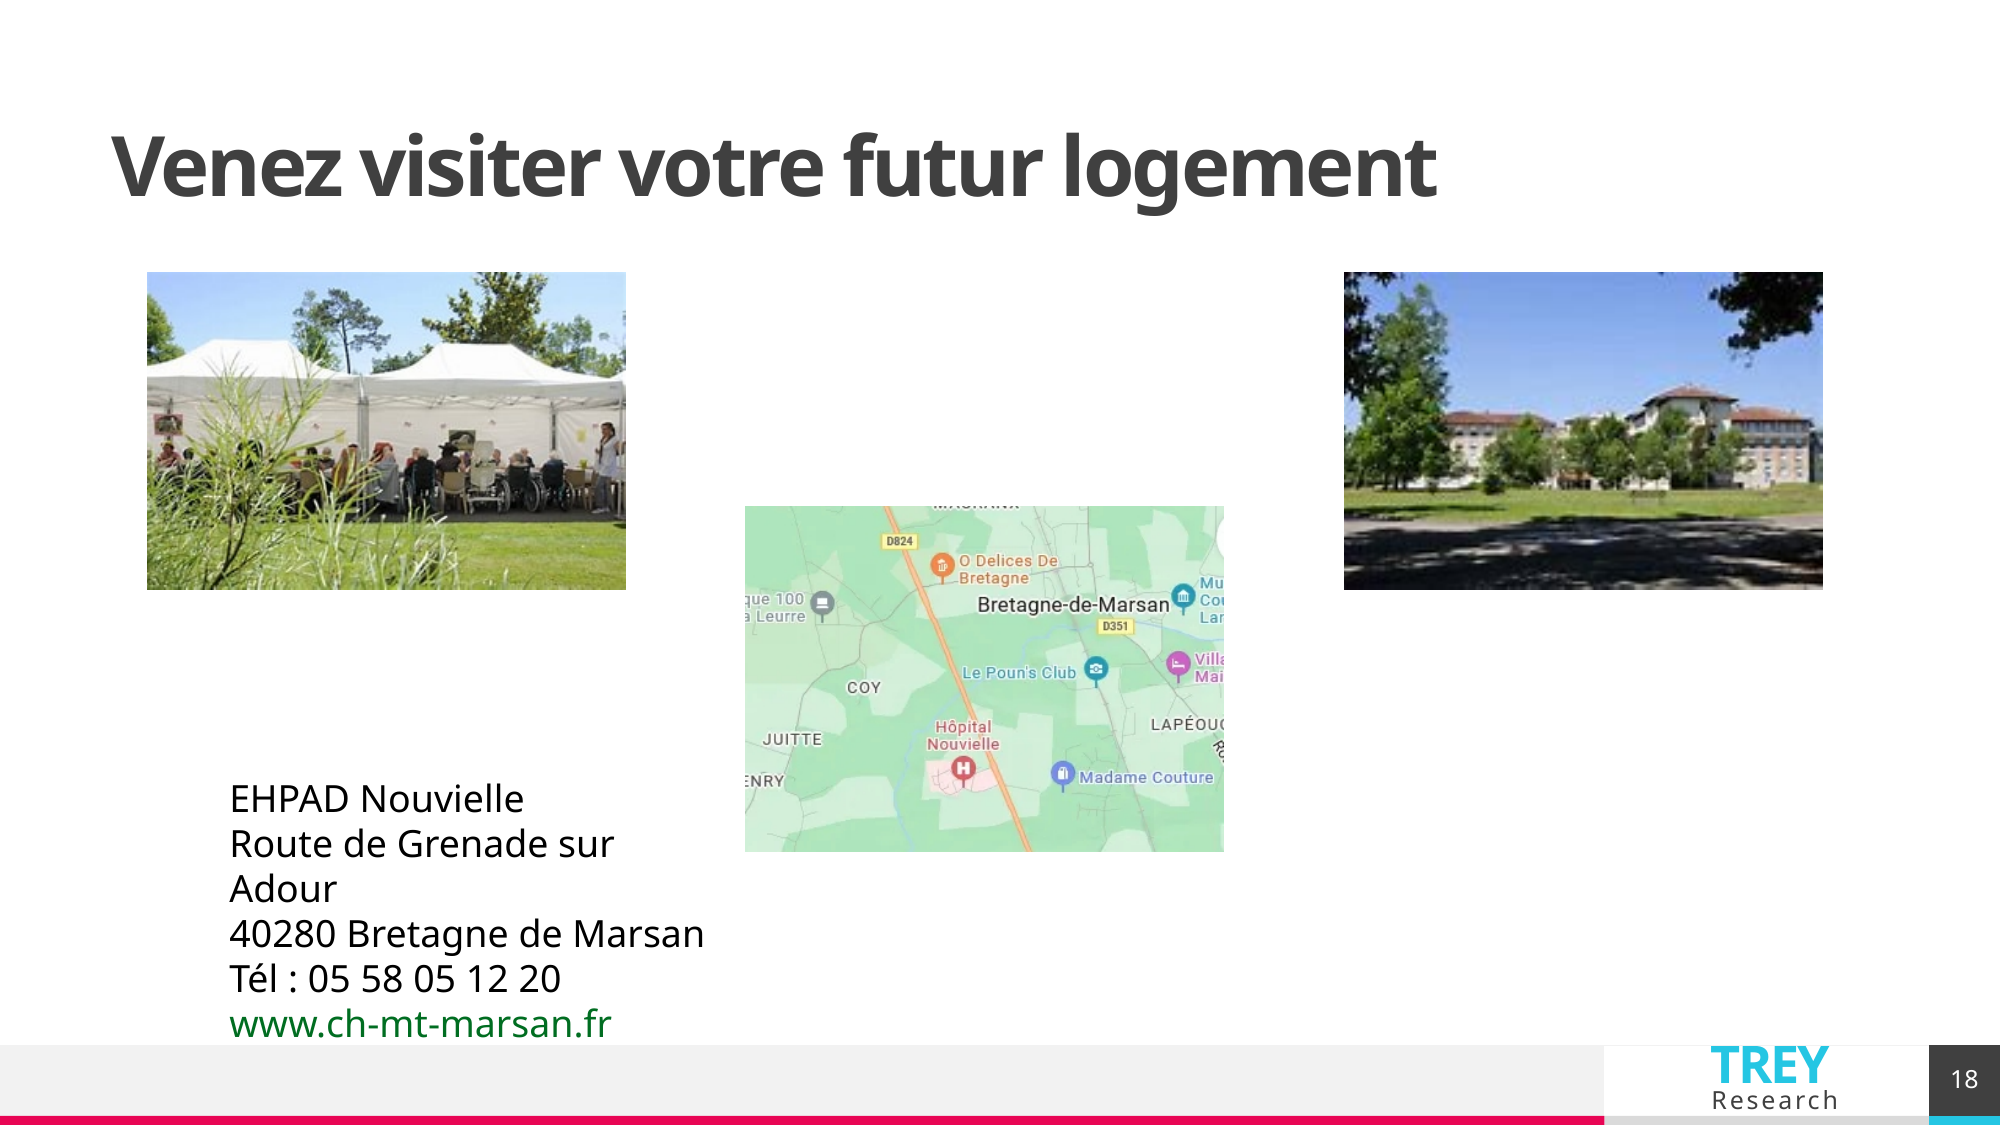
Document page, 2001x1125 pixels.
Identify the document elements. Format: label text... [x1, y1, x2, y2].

slide_number 18 [1929, 1045, 2000, 1116]
picture [147, 272, 626, 590]
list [745, 506, 1224, 852]
text_box EHPAD Nouvielle Route de Grenade sur Adour 40280 Bretagne de Marsan Tél : 05 58 05 12 20 www.ch-mt-marsan.fr [214, 767, 746, 1053]
picture [1344, 272, 1823, 590]
title Venez visiter votre futur logement [111, 99, 1522, 240]
